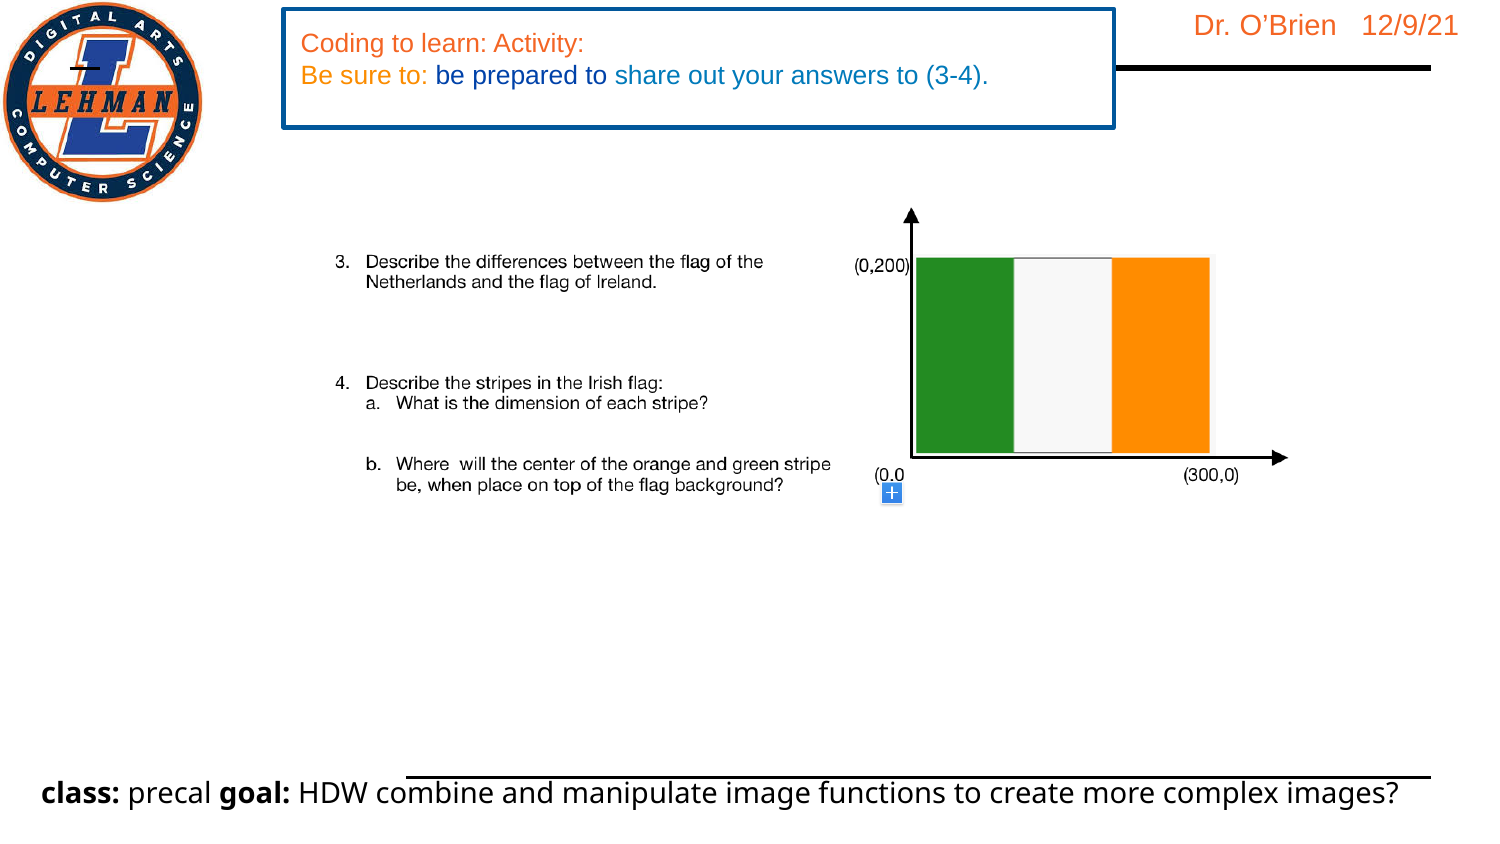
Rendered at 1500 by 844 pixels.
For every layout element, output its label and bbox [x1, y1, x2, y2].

picture [0, 0, 204, 204]
text_box [283, 8, 1114, 128]
picture [263, 145, 1290, 512]
